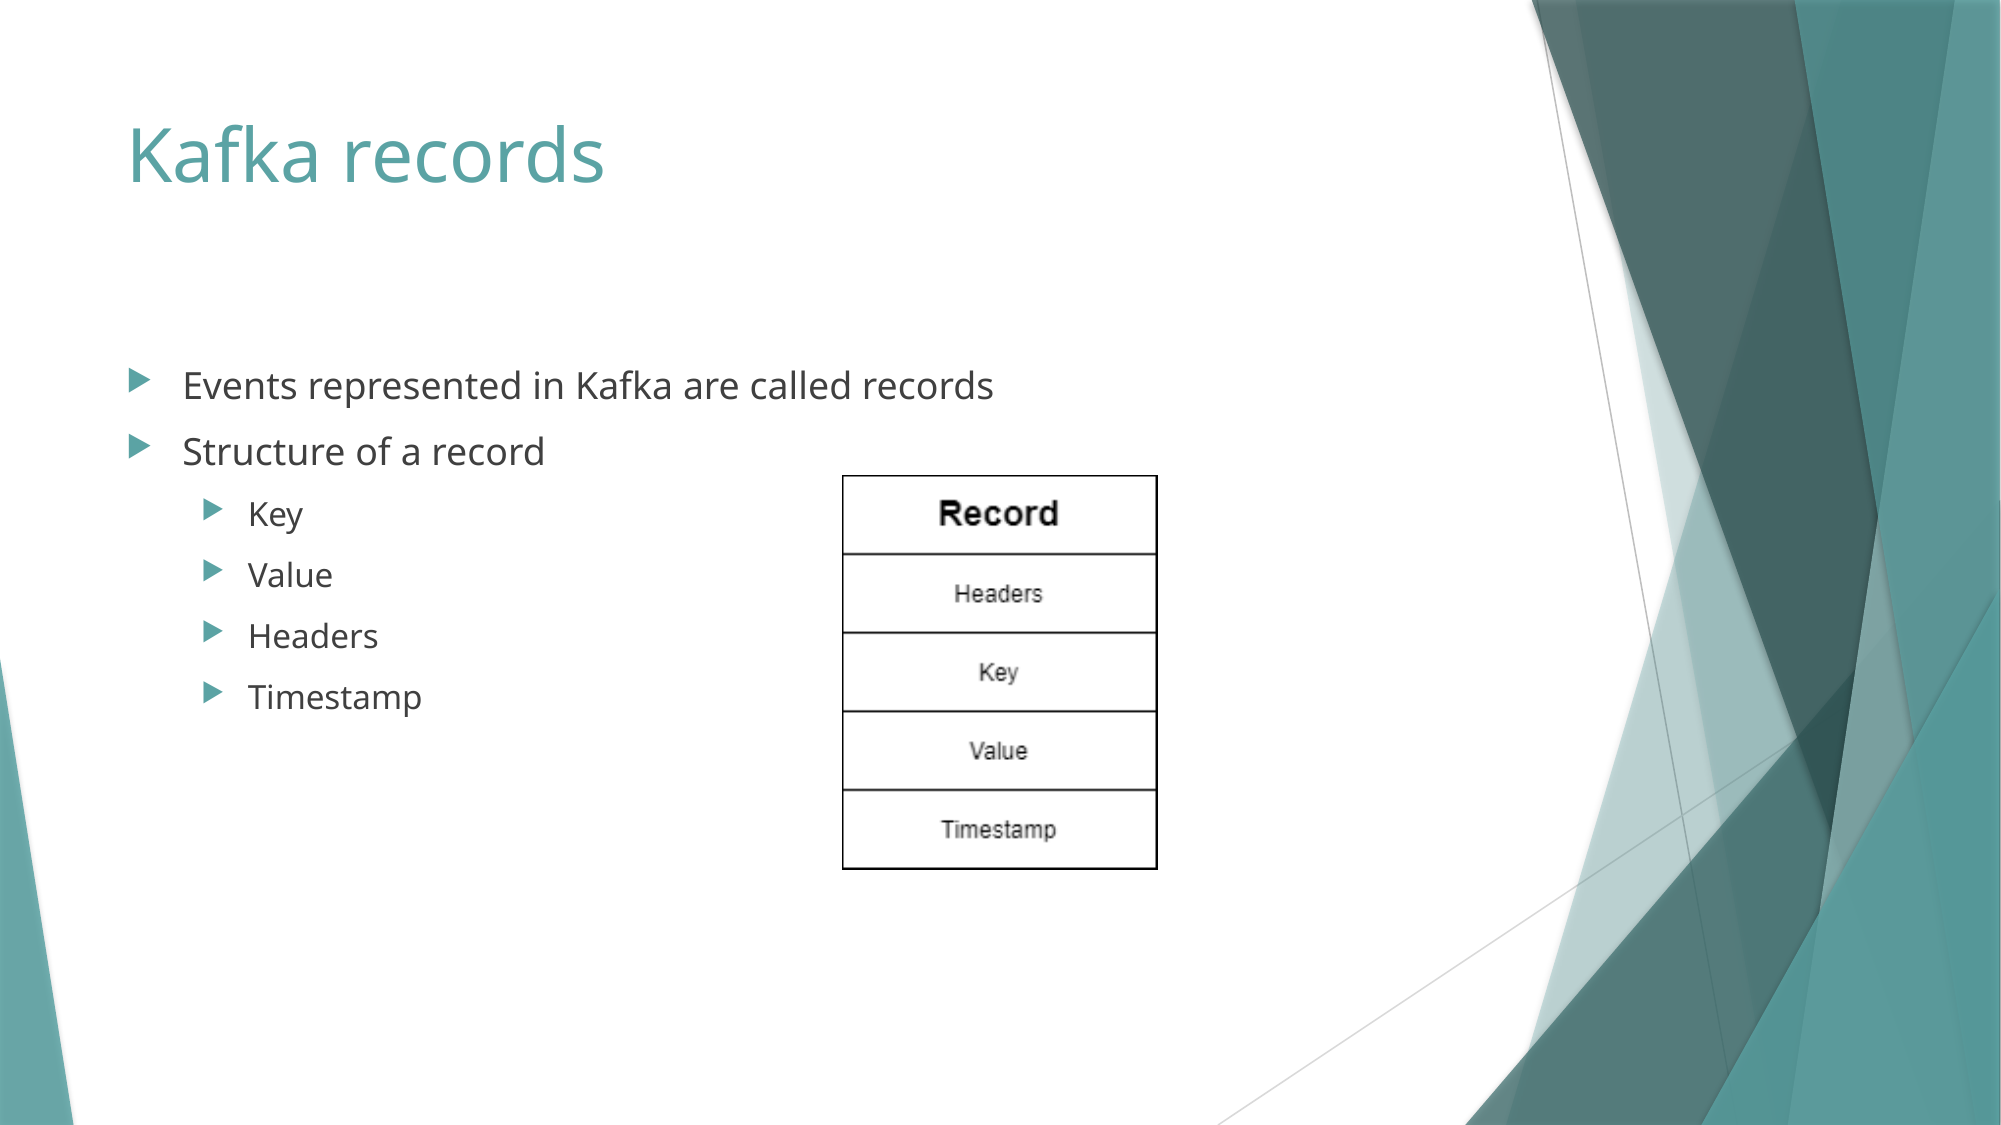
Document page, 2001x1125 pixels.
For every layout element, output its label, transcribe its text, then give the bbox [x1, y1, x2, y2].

picture [841, 474, 1159, 871]
title Kafka records [111, 99, 1522, 317]
list Events represented in Kafka are called records Structure of a record Key Value Headers Timestamp [111, 354, 1522, 992]
